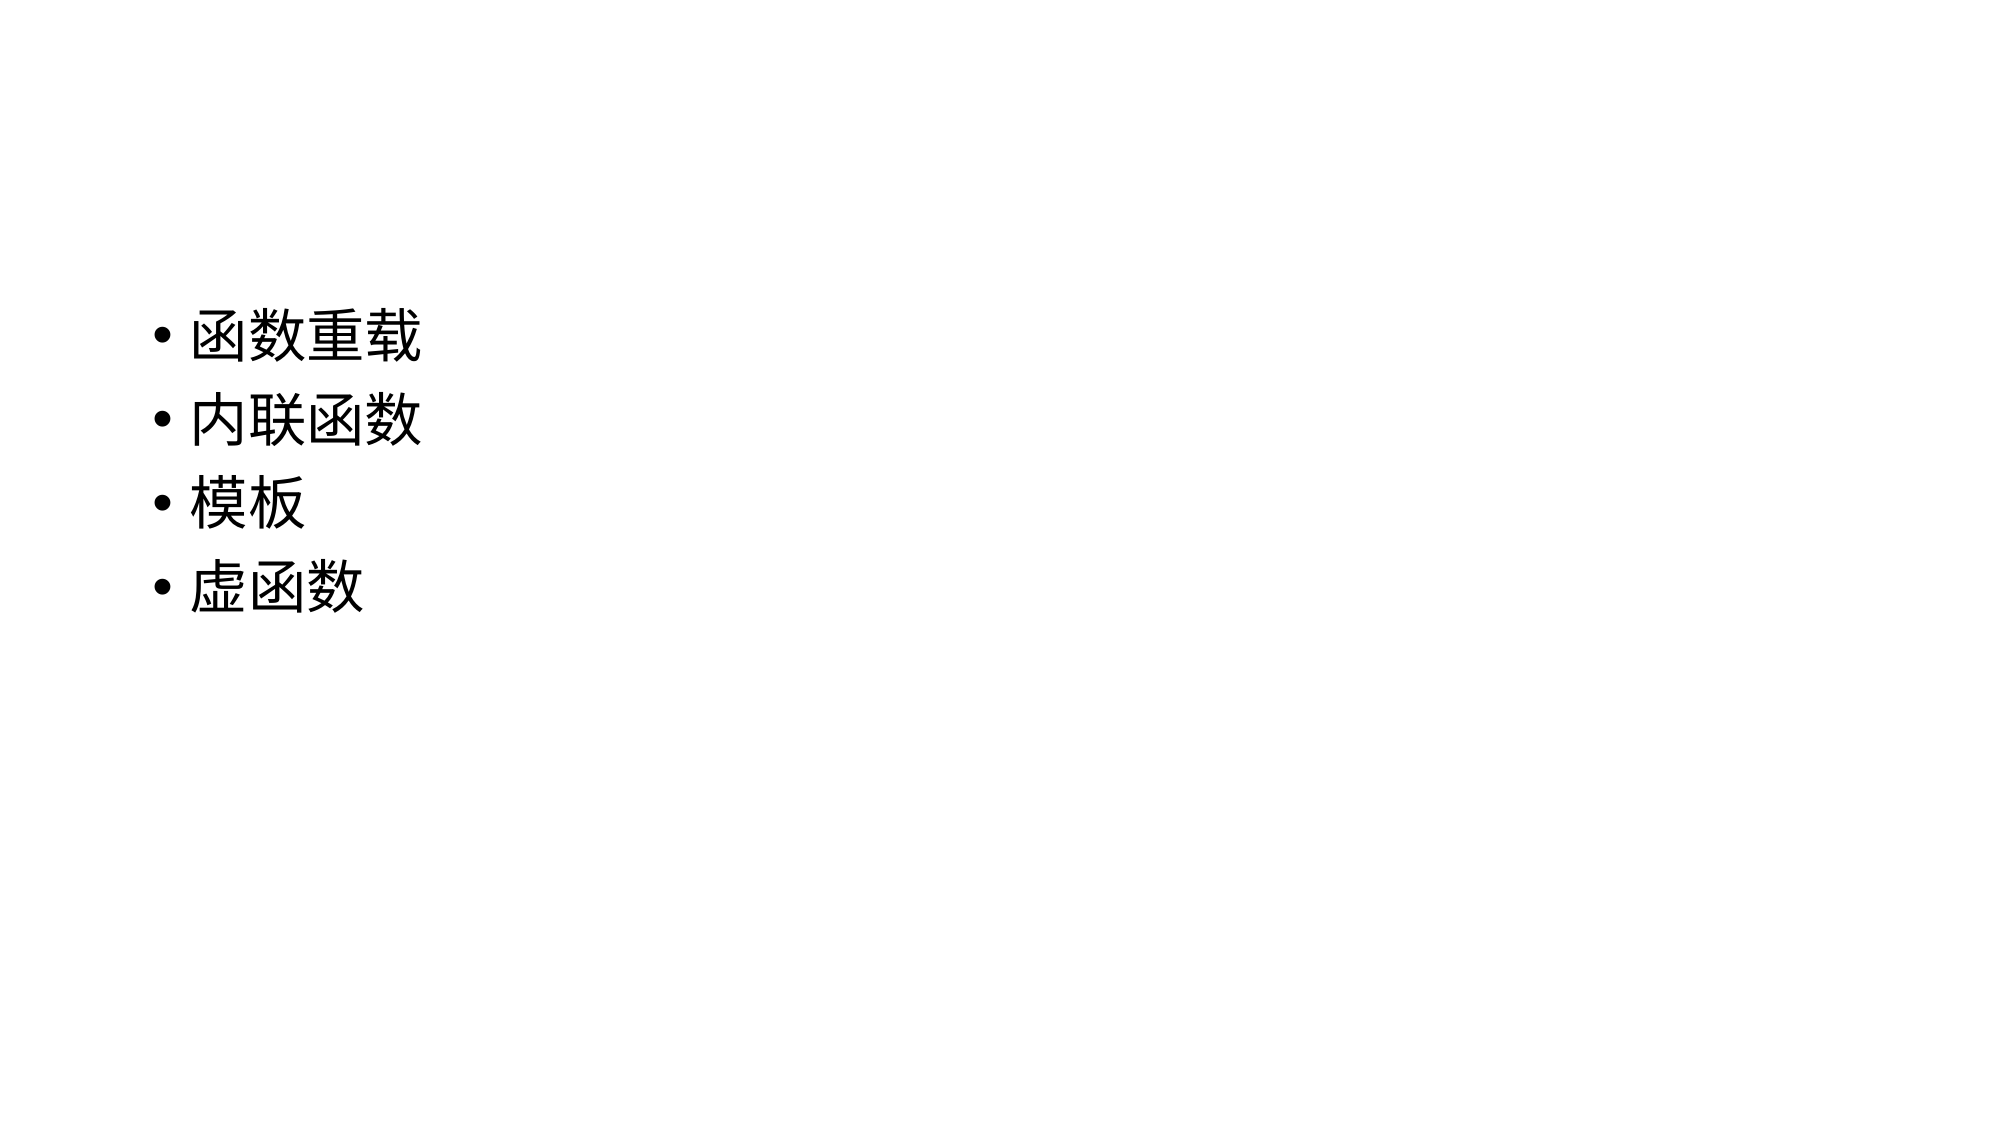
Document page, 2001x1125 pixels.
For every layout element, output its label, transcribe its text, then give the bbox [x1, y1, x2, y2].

list 函数重载 内联函数 模板 虚函数 [137, 299, 1863, 1014]
